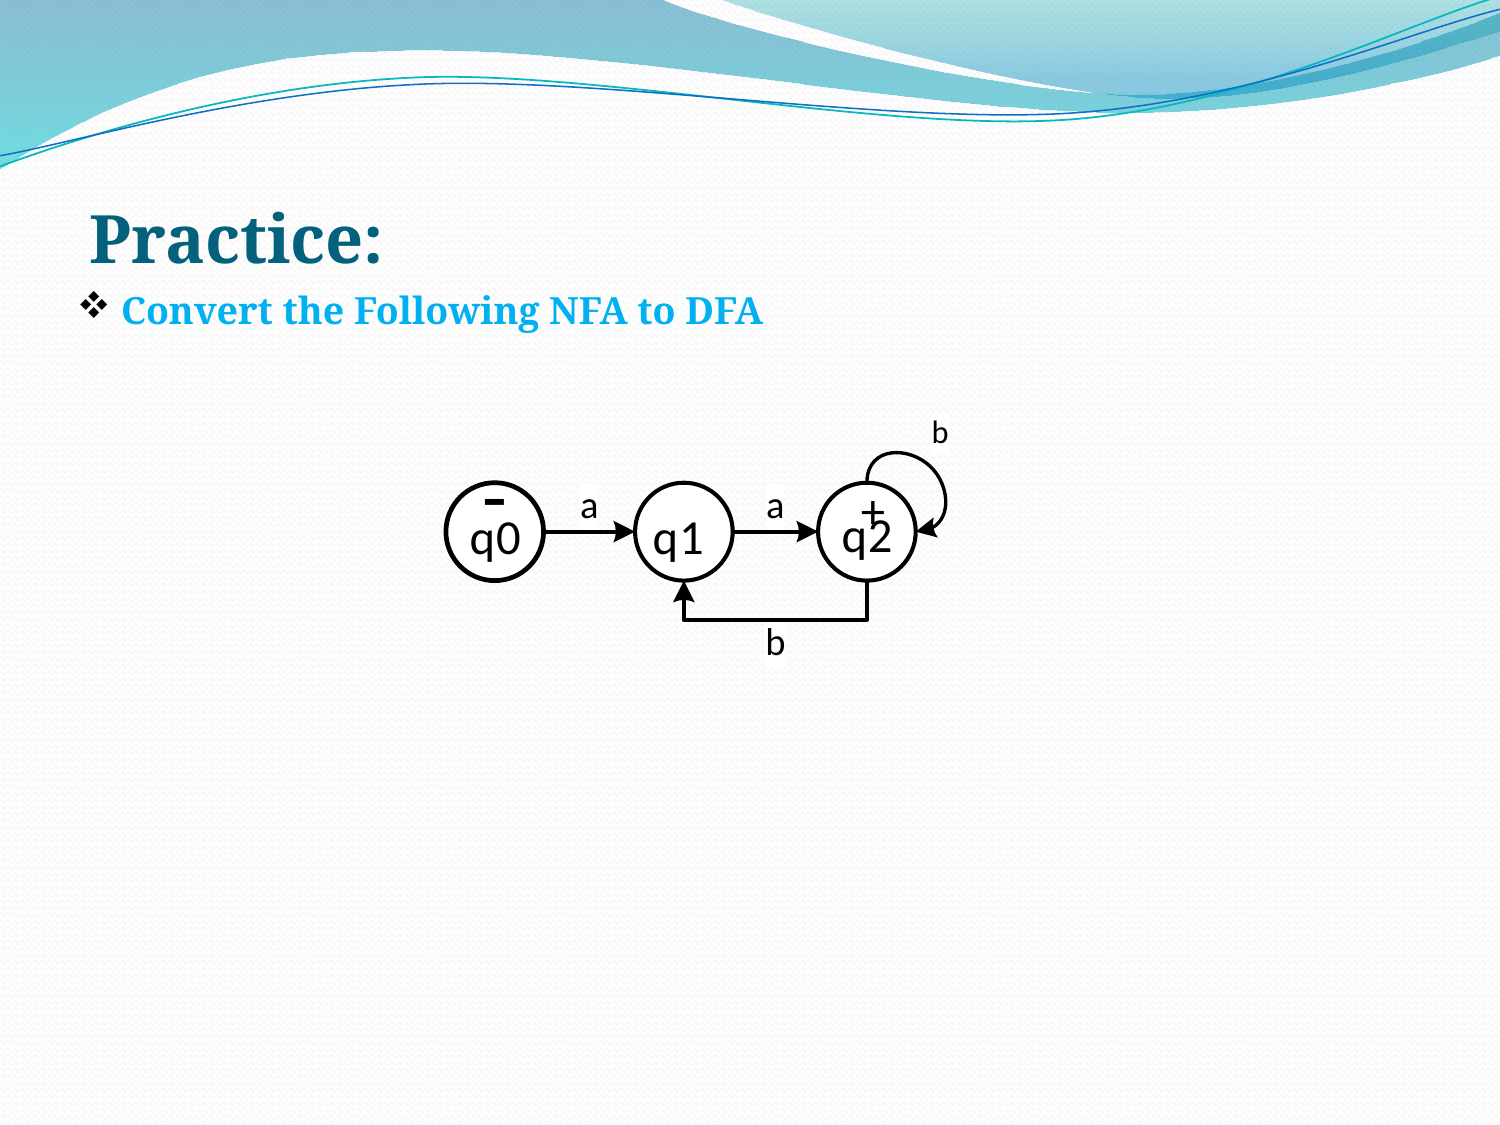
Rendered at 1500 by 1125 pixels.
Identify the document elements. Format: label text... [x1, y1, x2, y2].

text_box Practice: [89, 142, 1440, 277]
text_box Convert the Following NFA to DFA [62, 280, 913, 340]
picture [437, 399, 967, 686]
